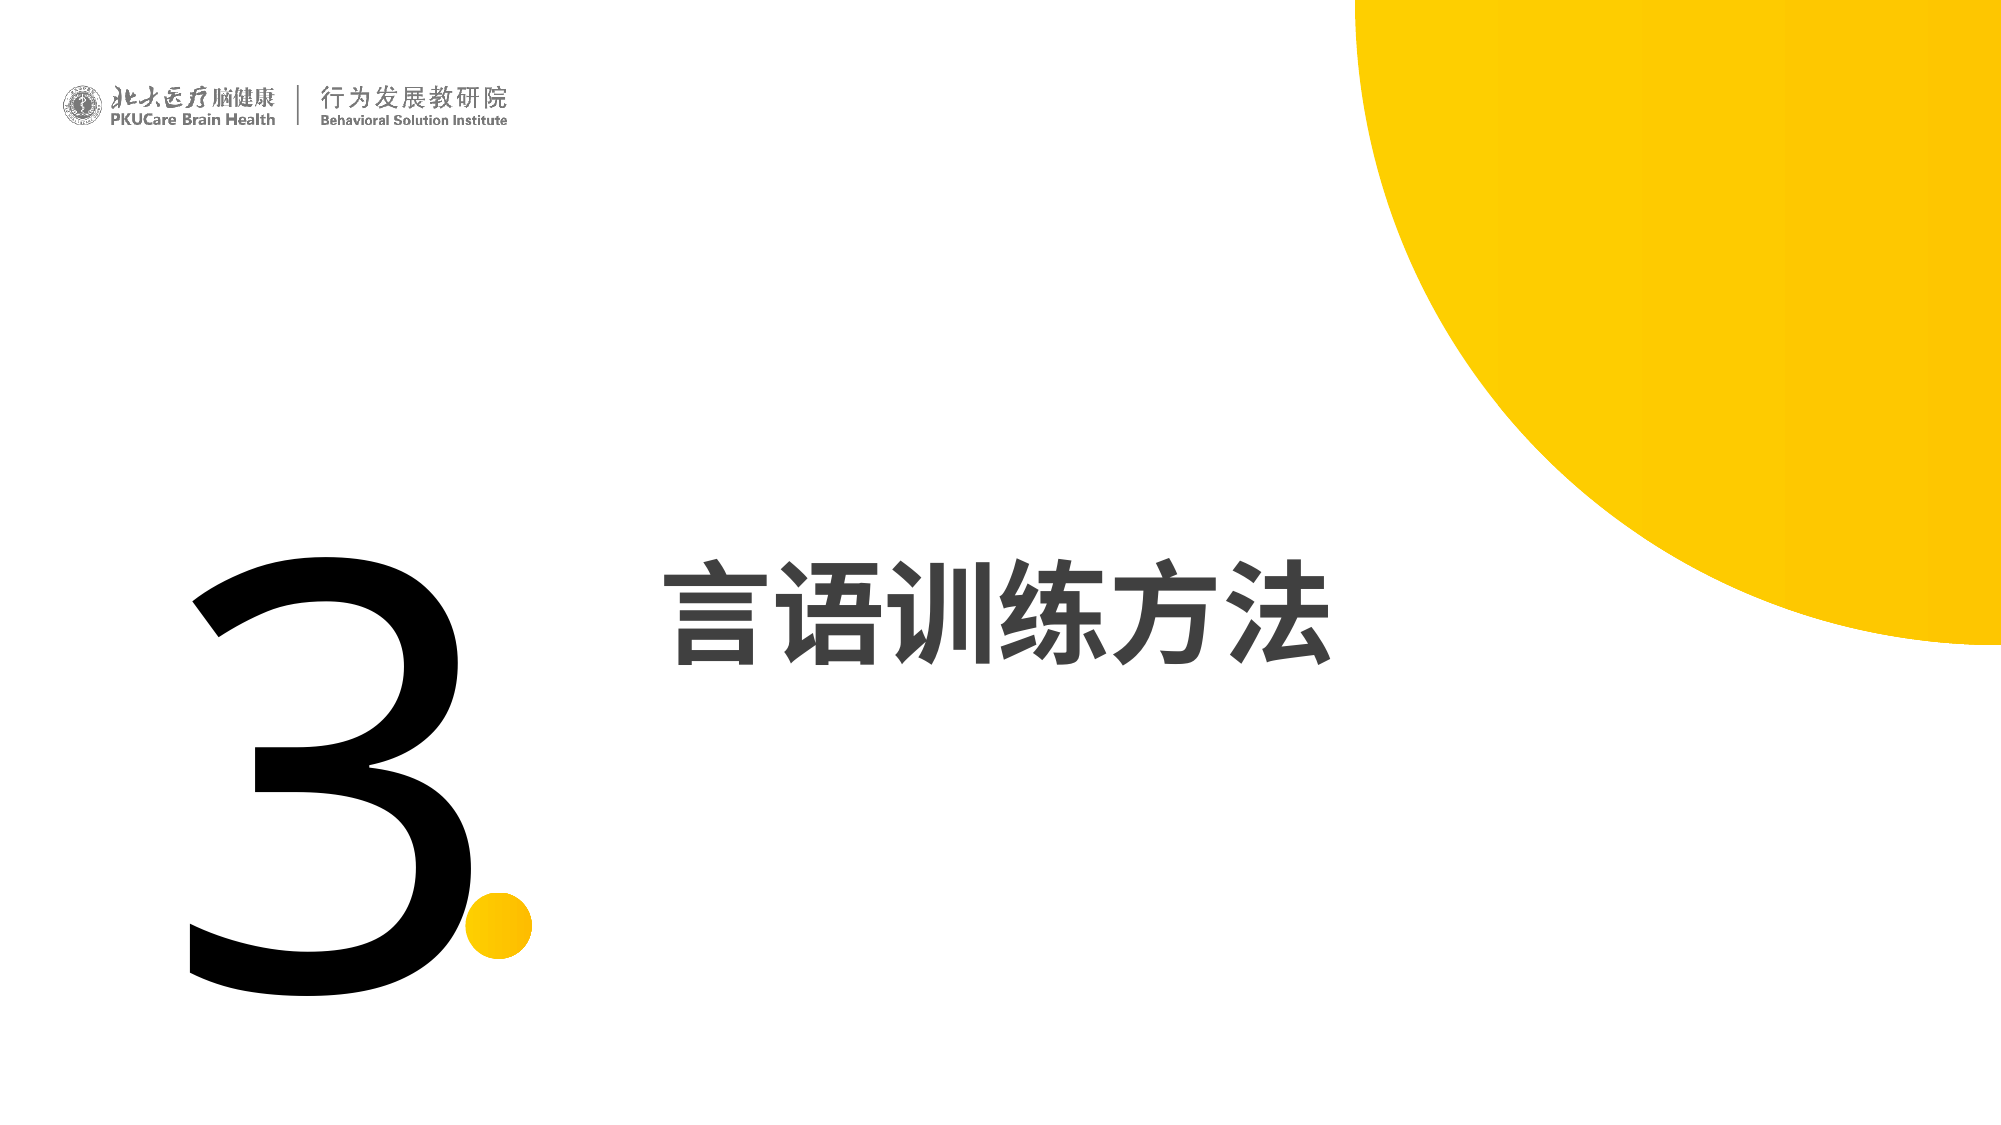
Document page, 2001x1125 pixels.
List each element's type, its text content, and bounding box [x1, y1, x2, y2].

text_box 言语训练方法 [645, 535, 1852, 685]
text_box [1353, 0, 2000, 647]
text_box 3 [148, 385, 737, 1118]
text_box [464, 891, 533, 960]
picture [63, 85, 507, 125]
